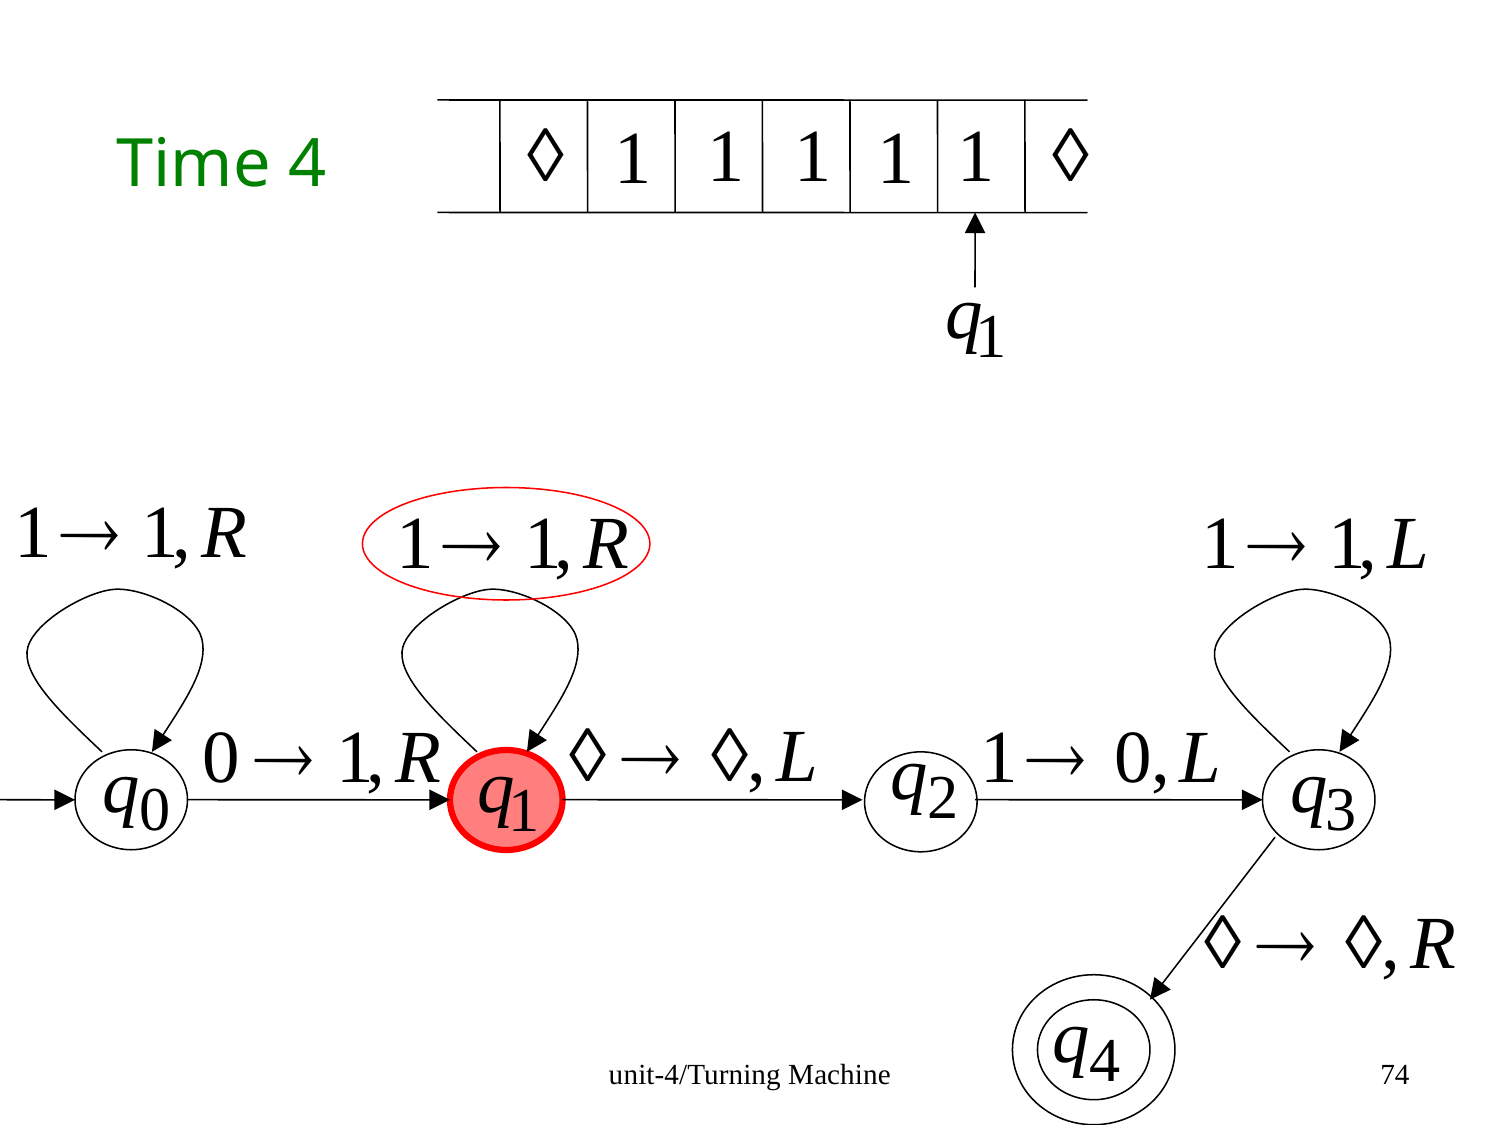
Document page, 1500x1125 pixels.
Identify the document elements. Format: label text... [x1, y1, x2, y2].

text_box [1214, 596, 1391, 750]
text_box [99, 749, 173, 838]
text_box [1297, 846, 1340, 850]
footer unit-4/Turning Machine [512, 1042, 988, 1103]
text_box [1049, 124, 1092, 186]
text_box [1229, 789, 1263, 811]
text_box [712, 124, 740, 186]
slide_number 74 [1152, 1042, 1425, 1103]
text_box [1200, 911, 1462, 988]
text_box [799, 124, 827, 186]
text_box [1012, 974, 1175, 1125]
text_box [450, 762, 470, 839]
text_box [26, 589, 204, 750]
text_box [985, 726, 1226, 802]
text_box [962, 124, 990, 186]
text_box [638, 521, 650, 567]
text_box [942, 275, 1006, 362]
text_box [864, 765, 978, 852]
text_box [825, 789, 863, 811]
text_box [401, 511, 634, 588]
text_box Time 4 [101, 112, 342, 208]
text_box [401, 597, 579, 750]
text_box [1205, 511, 1434, 588]
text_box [881, 126, 910, 188]
text_box [453, 596, 560, 601]
text_box [110, 846, 153, 850]
text_box [477, 760, 563, 850]
text_box [362, 487, 622, 580]
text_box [524, 124, 567, 186]
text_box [887, 736, 961, 823]
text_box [619, 126, 647, 188]
text_box [1362, 767, 1375, 832]
text_box [75, 762, 95, 838]
text_box [0, 789, 76, 811]
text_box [566, 724, 822, 800]
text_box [19, 500, 252, 576]
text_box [1287, 749, 1359, 838]
text_box [1262, 761, 1283, 839]
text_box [474, 749, 538, 836]
text_box [964, 212, 986, 274]
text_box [1049, 1000, 1123, 1087]
text_box [1149, 940, 1195, 1000]
text_box [176, 769, 188, 830]
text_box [200, 725, 445, 801]
